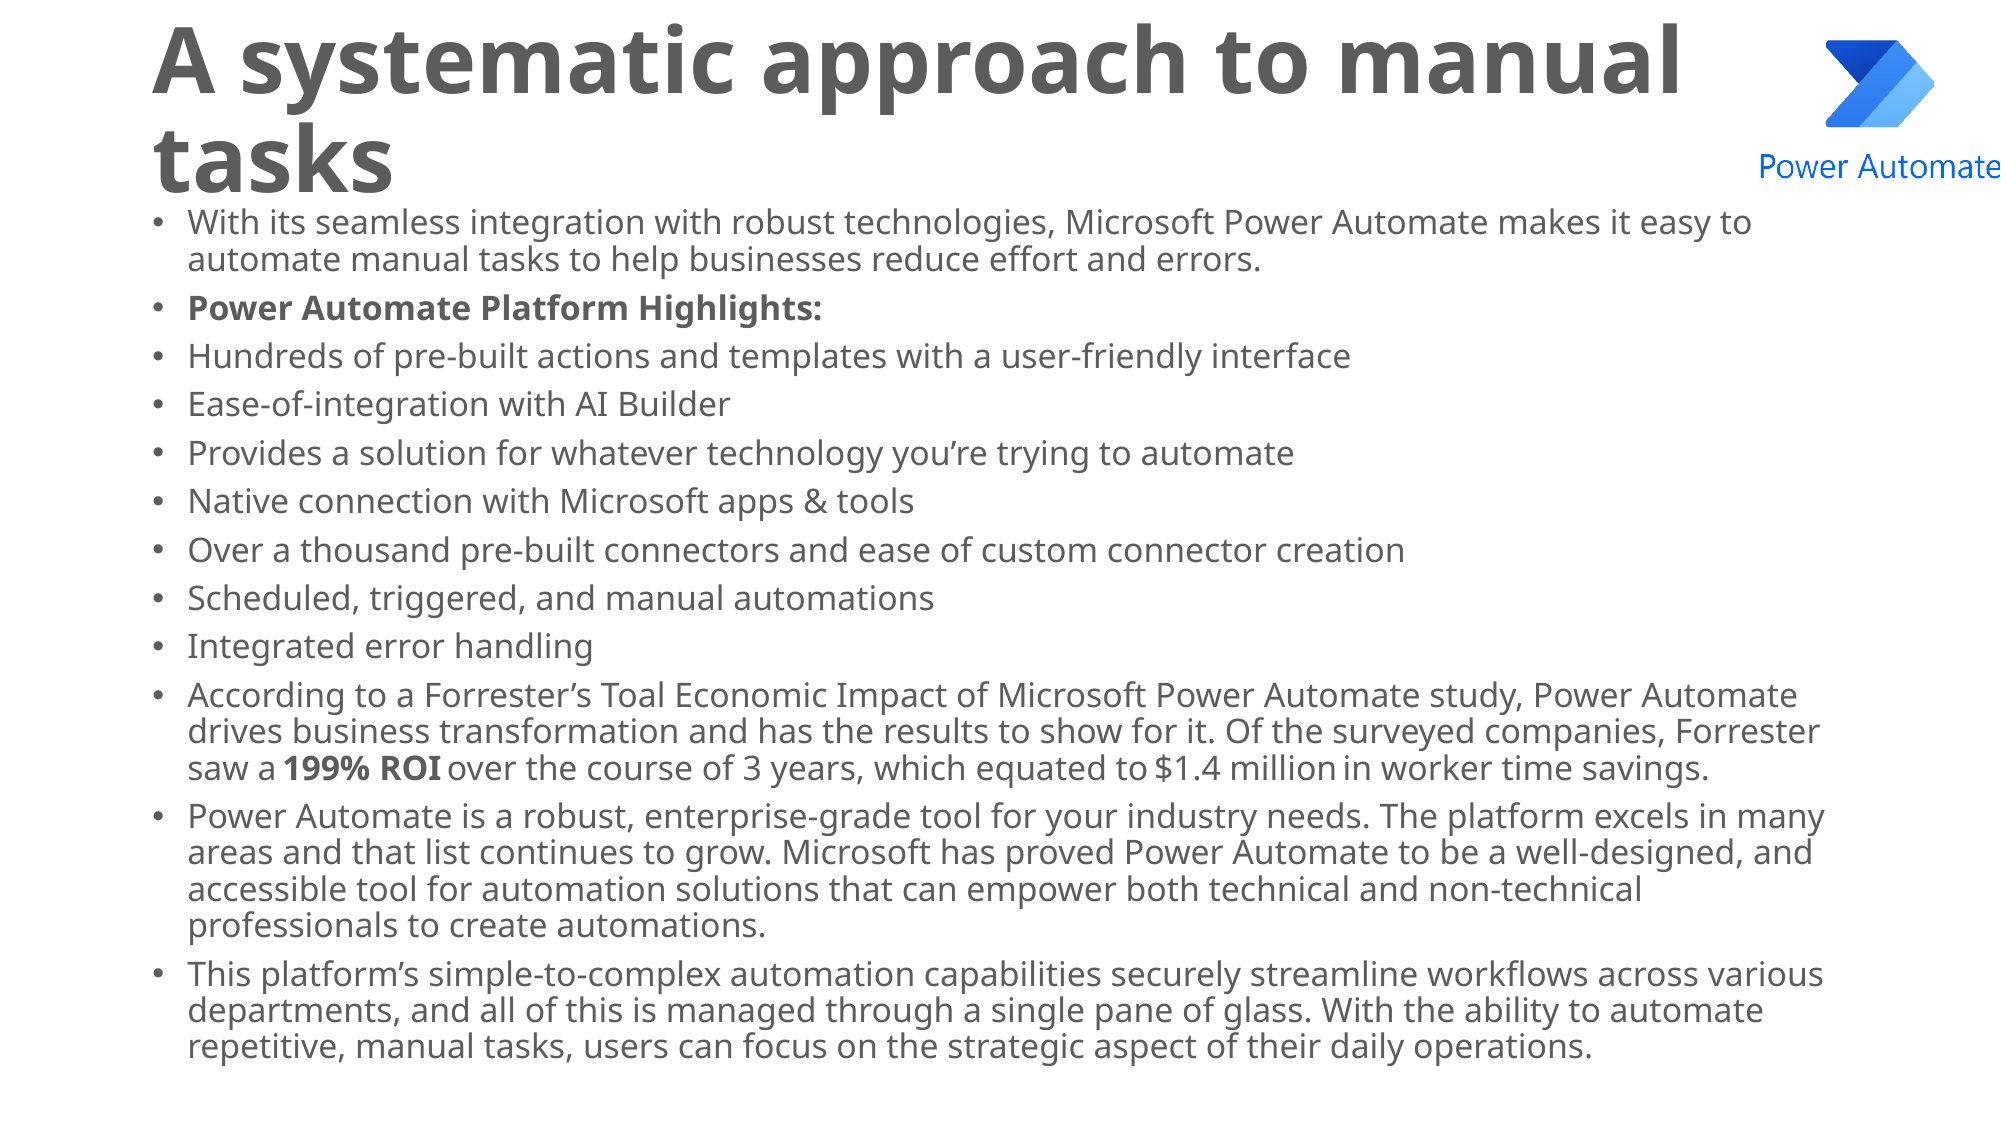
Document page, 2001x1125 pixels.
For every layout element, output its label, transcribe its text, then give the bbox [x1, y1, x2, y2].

list With its seamless integration with robust technologies, Microsoft Power Automate makes it easy to automate manual tasks to help businesses reduce effort and errors. Power Automate Platform Highlights: Hundreds of pre-built actions and templates with a user-friendly interface Ease-of-integration with AI Builder Provides a solution for whatever technology you’re trying to automate Native connection with Microsoft apps & tools Over a thousand pre-built connectors and ease of custom connector creation Scheduled, triggered, and manual automations Integrated error handling According to a Forrester’s Toal Economic Impact of Microsoft Power Automate study, Power Automate drives business transformation and has the results to show for it. Of the surveyed companies, Forrester saw a 199% ROI over the course of 3 years, which equated to $1.4 million in worker time savings. Power Automate is a robust, enterprise-grade tool for your industry needs. The platform excels in many areas and that list continues to grow. Microsoft has proved Power Automate to be a well-designed, and accessible tool for automation solutions that can empower both technical and non-technical professionals to create automations. This platform’s simple-to-complex automation capabilities securely streamline workflows across various departments, and all of this is managed through a single pane of glass. With the ability to automate repetitive, manual tasks, users can focus on the strategic aspect of their daily operations. [137, 198, 1863, 1086]
title A systematic approach to manual tasks [137, 59, 1688, 198]
picture [1688, 0, 2000, 220]
